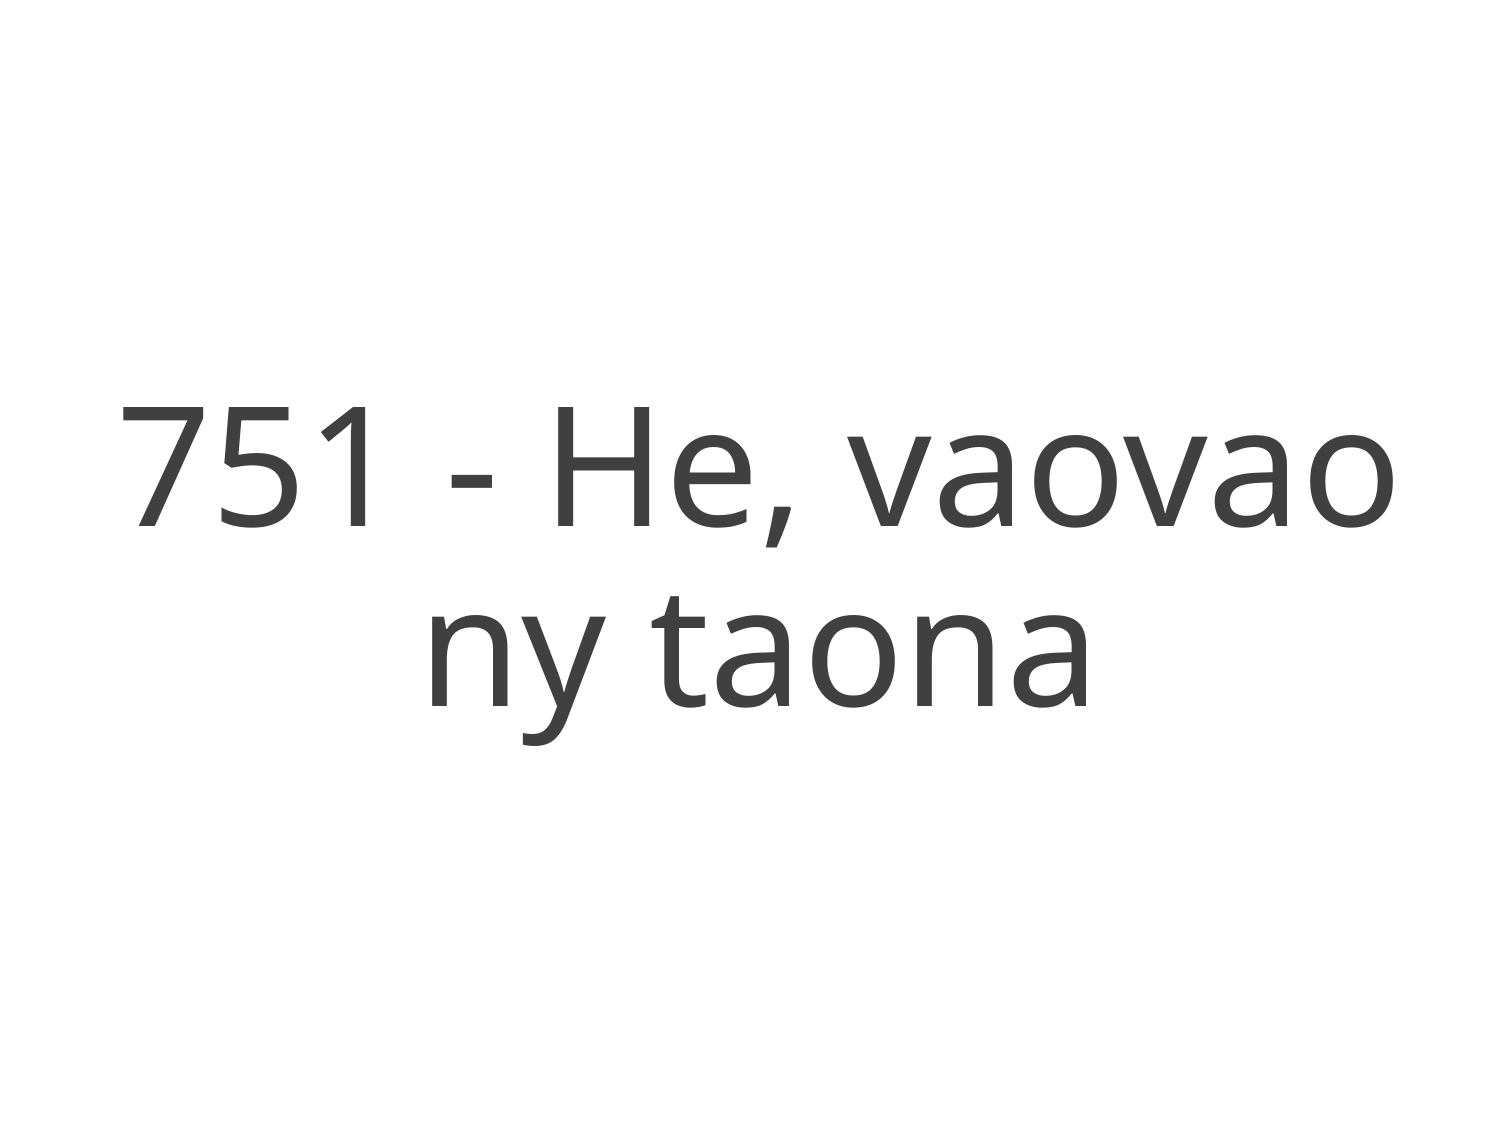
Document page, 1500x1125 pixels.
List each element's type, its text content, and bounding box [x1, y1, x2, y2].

title 751 - He, vaovao ny taona [0, 453, 1500, 672]
